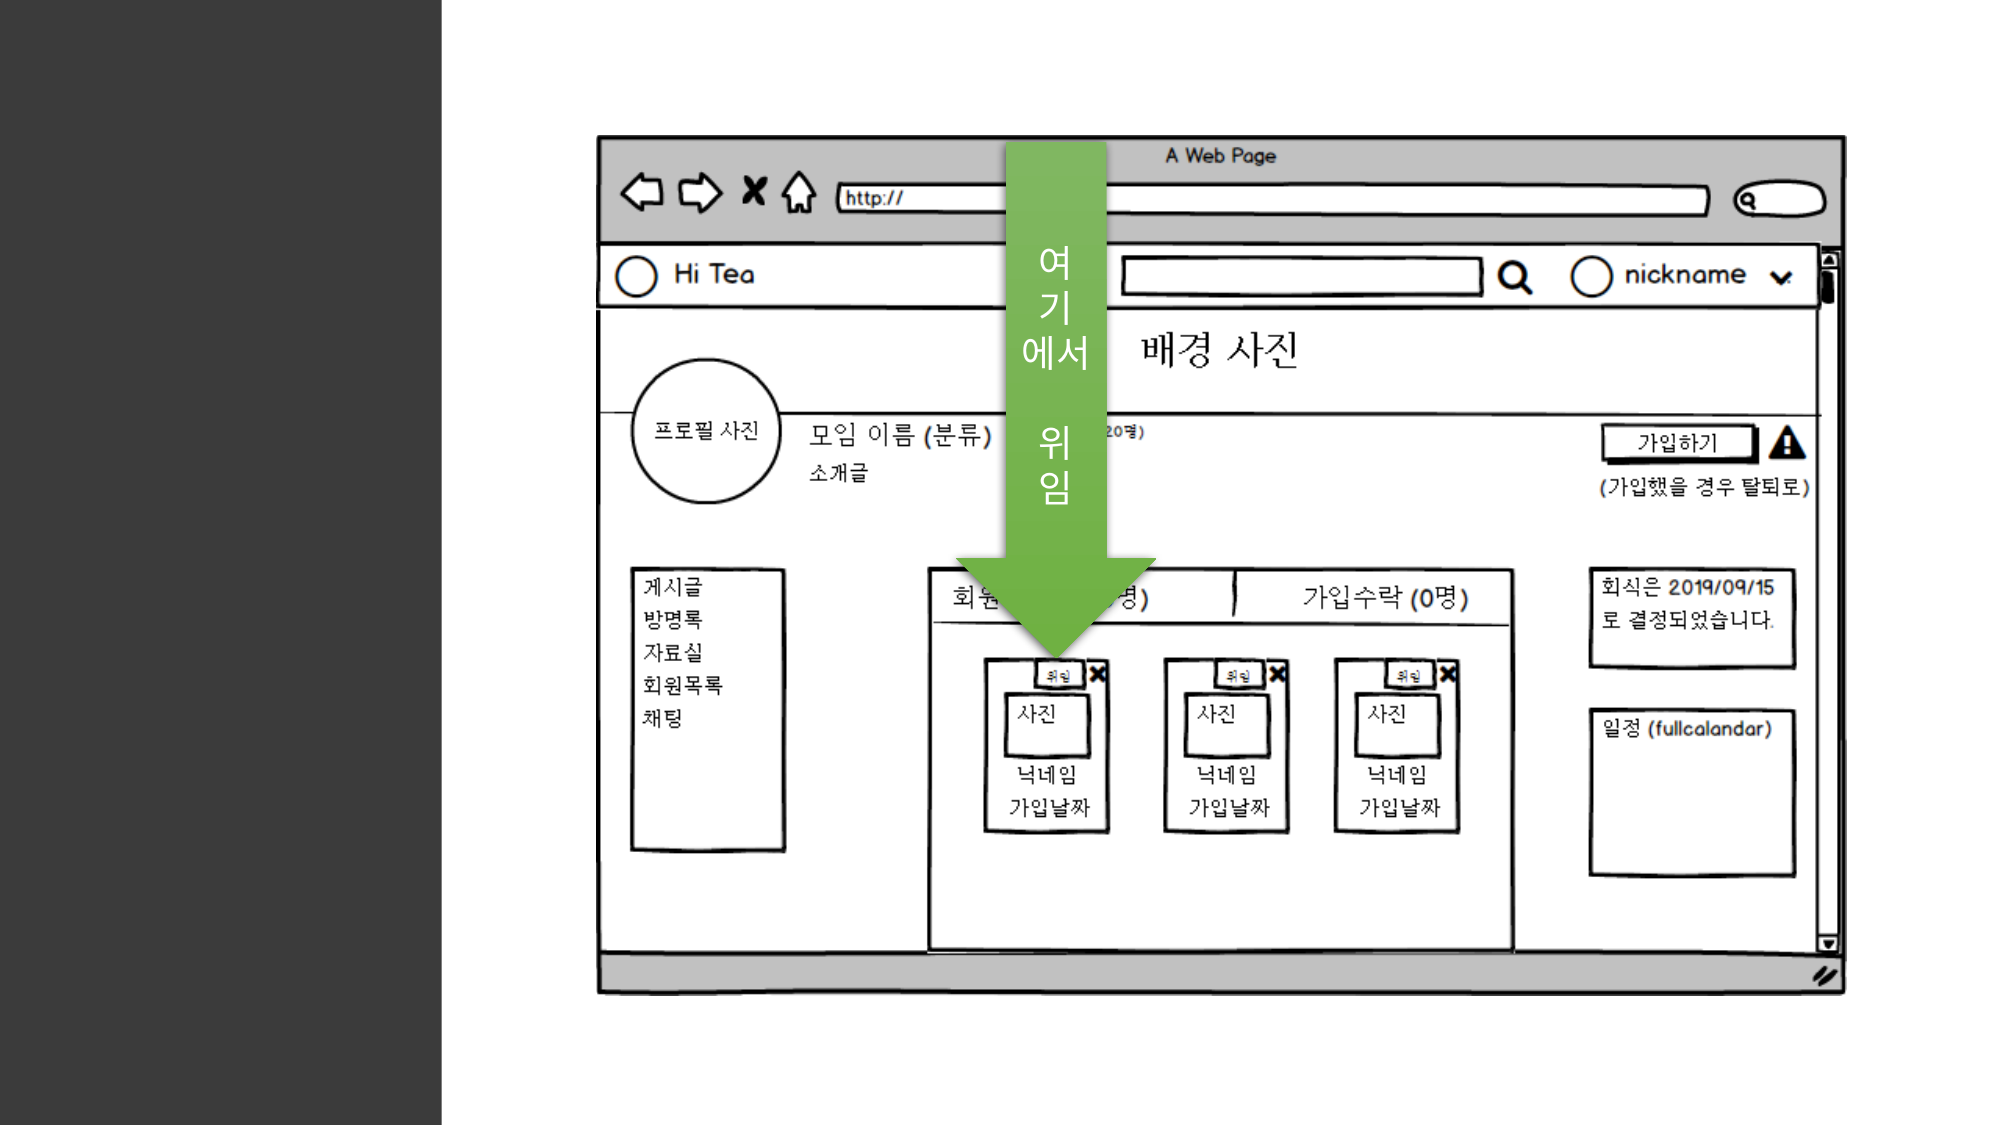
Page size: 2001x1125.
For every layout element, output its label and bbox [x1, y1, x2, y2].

picture [596, 135, 1847, 996]
text_box [0, 0, 443, 1125]
